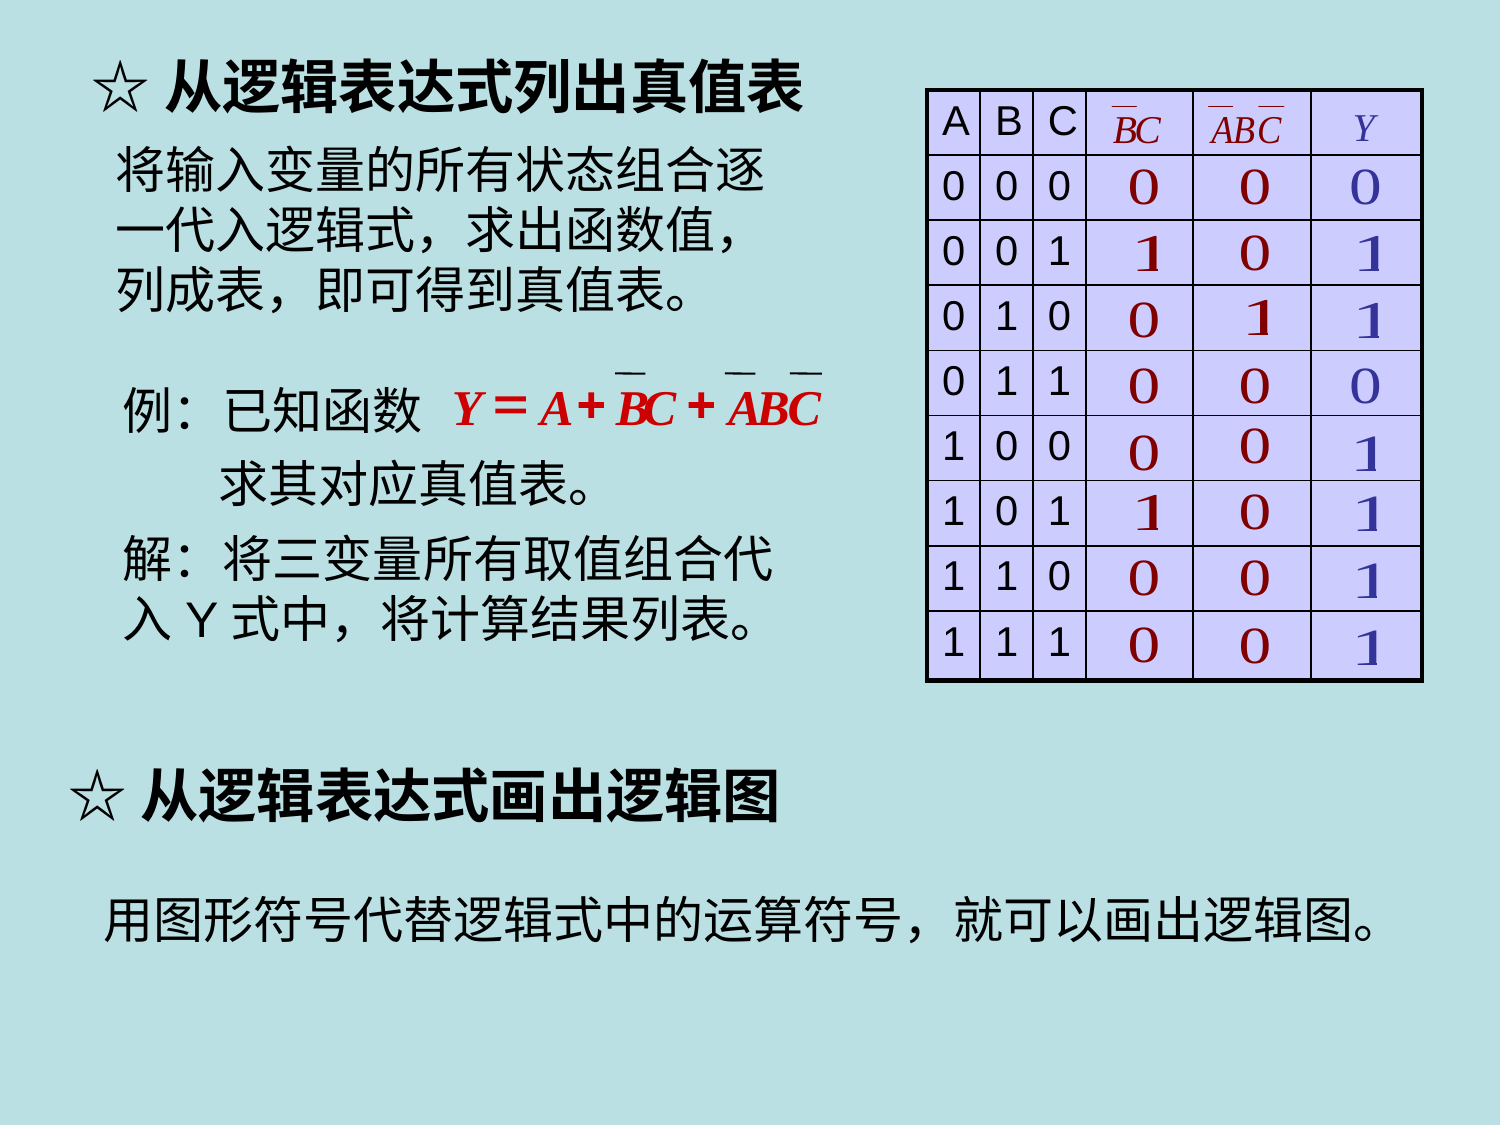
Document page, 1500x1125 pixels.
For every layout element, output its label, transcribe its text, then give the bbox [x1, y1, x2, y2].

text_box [1349, 222, 1379, 278]
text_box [1231, 481, 1273, 540]
text_box ☆从逻辑表达式画出逻辑图 [53, 751, 998, 837]
table_cell [1312, 547, 1420, 610]
table_cell 0 [981, 481, 1032, 545]
table_cell 1 [1034, 351, 1085, 415]
table_cell 1 [1034, 612, 1085, 678]
table_cell 0 [981, 416, 1032, 480]
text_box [1348, 483, 1378, 537]
table_cell 1 [929, 547, 979, 610]
table_header B [981, 92, 1032, 154]
table_cell 1 [981, 351, 1032, 415]
table_cell 0 [1034, 156, 1085, 219]
text_box 解：将三变量所有取值组合代入Y式中，将计算结果列表。 [107, 519, 832, 655]
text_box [1120, 289, 1162, 348]
table_cell 1 [981, 612, 1032, 678]
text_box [1120, 355, 1162, 414]
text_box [1127, 222, 1158, 278]
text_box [1120, 422, 1162, 481]
table_cell [1312, 481, 1420, 545]
table_cell 1 [929, 416, 979, 480]
table_cell [1312, 156, 1420, 219]
text_box 用图形符号代替逻辑式中的运算符号，就可以画出逻辑图。 [88, 881, 1433, 957]
table_cell [1087, 612, 1192, 678]
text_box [1231, 547, 1273, 606]
table_cell [1312, 351, 1420, 415]
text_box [1231, 355, 1273, 414]
table_header [1087, 92, 1192, 154]
table_header [1194, 92, 1310, 154]
table_cell [1312, 612, 1420, 678]
table_cell [1194, 547, 1310, 610]
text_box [1341, 355, 1384, 414]
table_cell [1087, 481, 1192, 545]
table_cell 1 [929, 481, 979, 545]
table_cell 0 [1034, 286, 1085, 350]
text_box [1120, 614, 1162, 673]
table_cell [1087, 547, 1192, 610]
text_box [1120, 156, 1162, 215]
table_cell 0 [981, 221, 1032, 284]
table_cell [1087, 286, 1192, 350]
table_cell 0 [929, 286, 979, 350]
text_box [1238, 286, 1268, 342]
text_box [1231, 615, 1273, 674]
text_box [1231, 222, 1273, 281]
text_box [1120, 547, 1162, 606]
text_box 求其对应真值表。 [203, 444, 810, 519]
table_cell 1 [981, 286, 1032, 350]
table_cell [1194, 221, 1310, 284]
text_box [1127, 481, 1158, 536]
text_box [1348, 617, 1378, 671]
text_box ☆从逻辑表达式列出真值表 [76, 42, 1022, 128]
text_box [447, 361, 831, 436]
table_cell [1194, 481, 1310, 545]
table_cell [1312, 286, 1420, 350]
table_cell [1312, 221, 1420, 284]
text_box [1349, 289, 1379, 344]
text_box 例：已知函数 [107, 371, 669, 447]
table_cell [1194, 612, 1310, 678]
table_cell [1194, 286, 1310, 350]
table_header [1312, 92, 1420, 154]
table_cell 0 [929, 156, 979, 219]
table_cell [1194, 156, 1310, 219]
table_cell 1 [981, 547, 1032, 610]
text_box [1341, 156, 1384, 215]
text_box 将输入变量的所有状态组合逐一代入逻辑式，求出函数值，列成表，即可得到真值表。 [100, 131, 798, 327]
table_cell 0 [1034, 547, 1085, 610]
table_header C [1034, 92, 1085, 154]
table_cell 0 [929, 221, 979, 284]
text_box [1231, 416, 1273, 474]
table_cell 1 [1034, 221, 1085, 284]
table_cell 1 [929, 612, 979, 678]
table_cell [1312, 416, 1420, 480]
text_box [1349, 104, 1384, 146]
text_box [1105, 97, 1166, 151]
table_cell [1087, 351, 1192, 415]
table_cell 1 [1034, 481, 1085, 545]
table_header A [929, 92, 979, 154]
table_cell [1194, 416, 1310, 480]
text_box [1231, 156, 1273, 215]
table_cell [1087, 221, 1192, 284]
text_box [1346, 422, 1376, 477]
table_cell 0 [981, 156, 1032, 219]
table_cell 0 [1034, 416, 1085, 480]
table_cell 0 [929, 351, 979, 415]
table_cell [1087, 156, 1192, 219]
table_cell [1087, 416, 1192, 480]
table_cell [1194, 351, 1310, 415]
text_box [1202, 97, 1291, 151]
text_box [1348, 549, 1378, 604]
